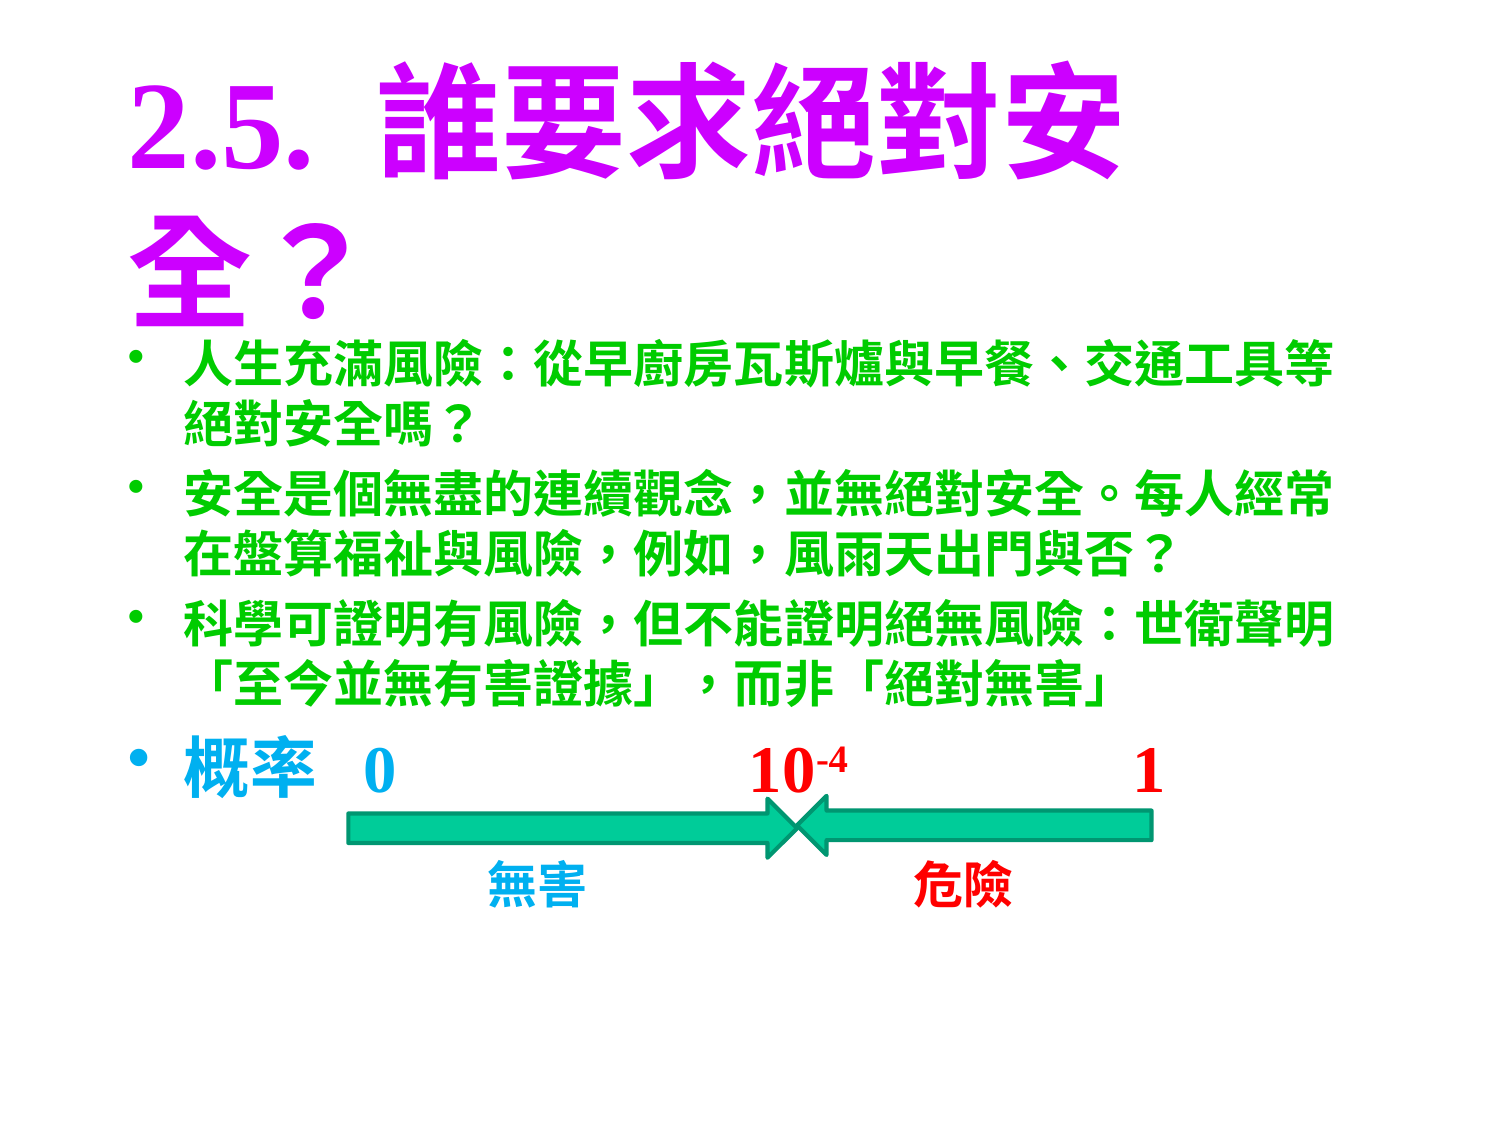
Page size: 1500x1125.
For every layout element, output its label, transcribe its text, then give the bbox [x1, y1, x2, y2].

text_box [794, 793, 1154, 857]
list 人生充滿風險：從早廚房瓦斯爐與早餐、交通工具等絕對安全嗎？ 安全是個無盡的連續觀念，並無絕對安全。每人經常在盤算福祉與風險，例如，風雨天出門與否？ 科學可證明有風險，但不能證明絕無風險：世衛聲明「至今並無有害證據」，而非「絕對無害」 概率 0 10-4 1 [112, 324, 1388, 1000]
text_box [346, 796, 798, 846]
text_box 無害 危險 [348, 846, 1117, 921]
title 2.5. 誰要求絕對安全？ [112, 99, 1388, 288]
